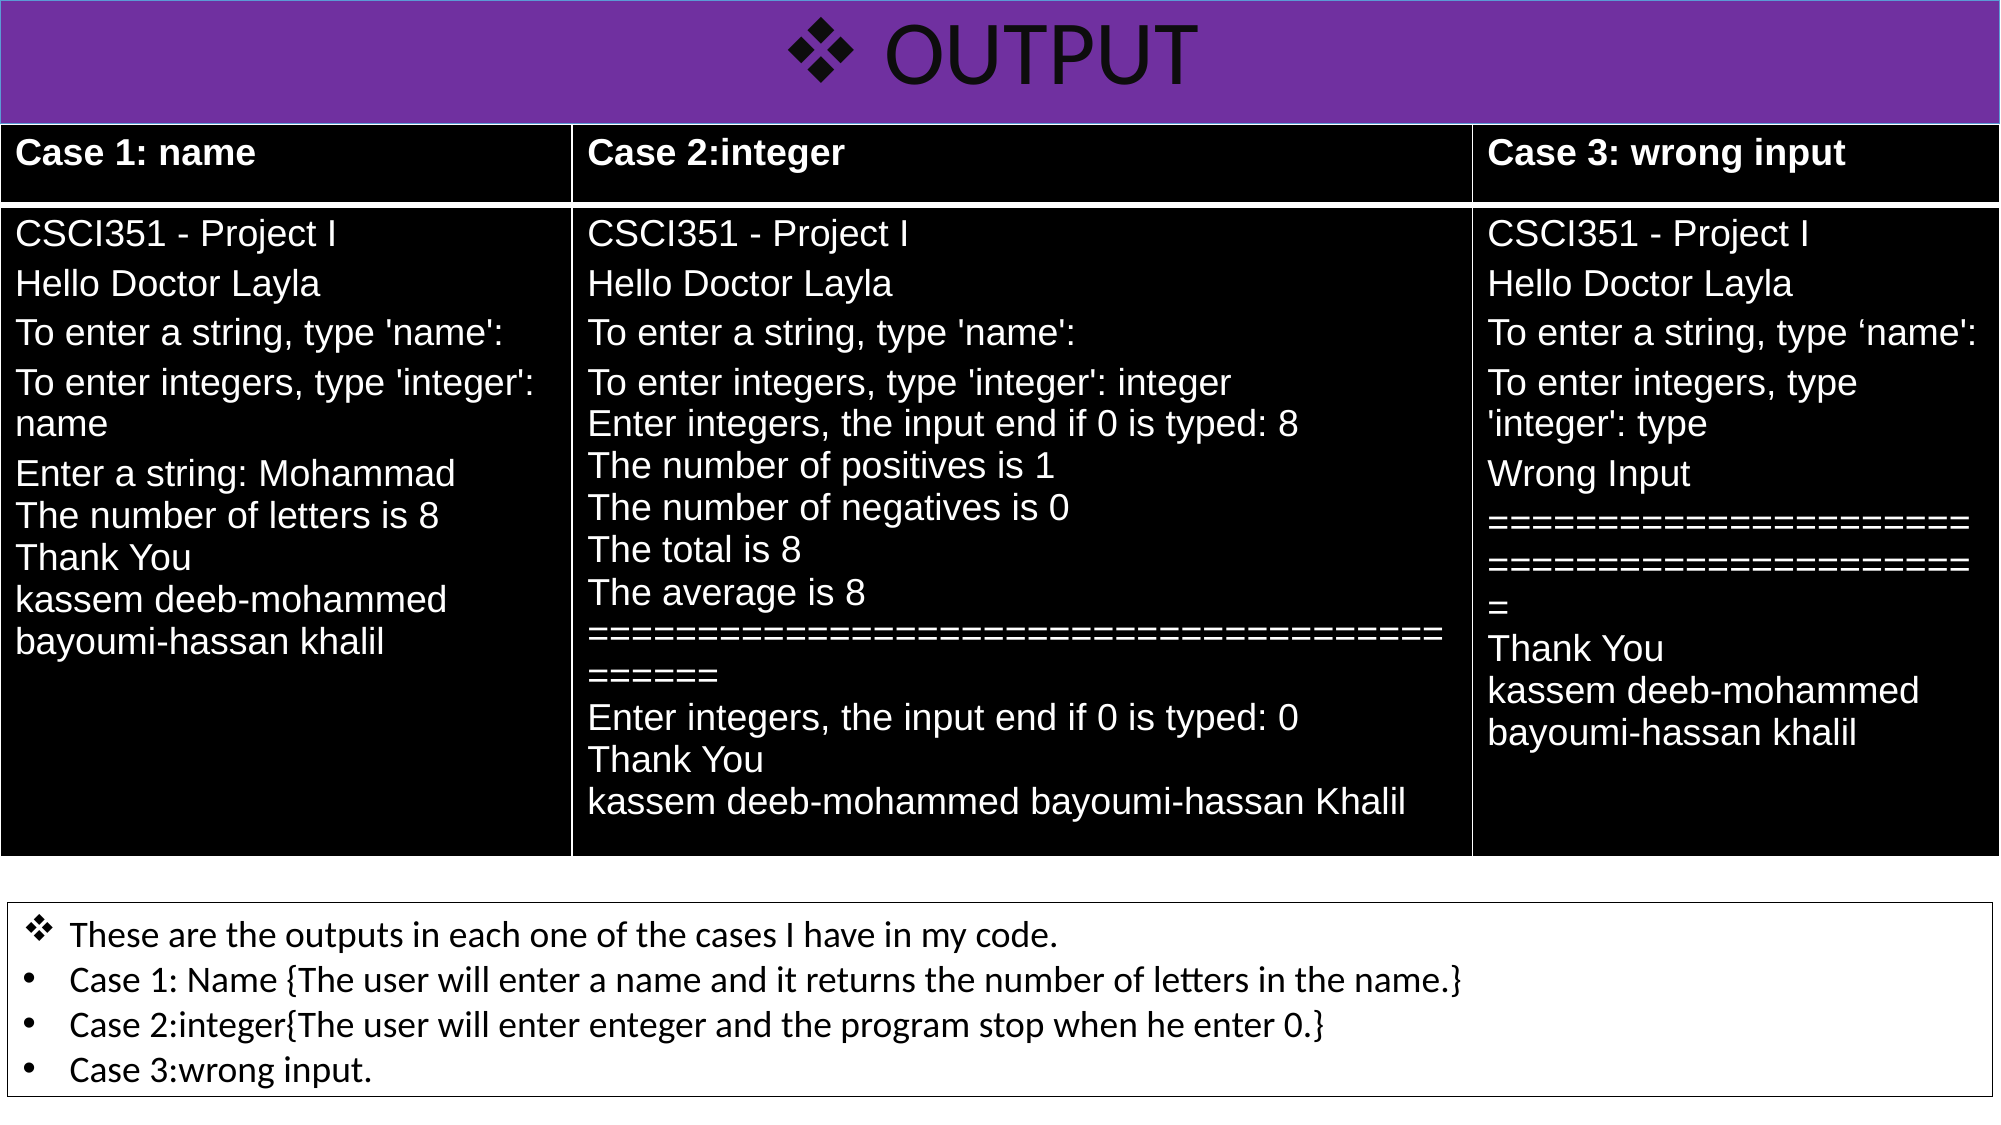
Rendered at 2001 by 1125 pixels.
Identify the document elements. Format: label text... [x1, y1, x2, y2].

title OUTPUT [0, 0, 2000, 124]
table_header Case 2:integer [573, 125, 1472, 202]
table_header Case 3: wrong input [1473, 125, 1999, 202]
table_cell CSCI351 - Project I Hello Doctor Layla To enter a string, type 'name': To enter integers, type 'integer': integer Enter integers, the input end if 0 is typed: 8 The number of positives is 1 The number of negatives is 0 The total is 8 The average is 8 ============================================= Enter integers, the input end if 0 is typed: 0 Thank You kassem deeb-mohammed bayoumi-hassan Khalil [573, 208, 1472, 856]
table_cell CSCI351 - Project I Hello Doctor Layla To enter a string, type 'name': To enter integers, type 'integer': name Enter a string: Mohammad The number of letters is 8 Thank You kassem deeb-mohammed bayoumi-hassan khalil [1, 208, 571, 856]
table_header Case 1: name [1, 125, 571, 202]
text_box These are the outputs in each one of the cases I have in my code. Case 1: Name {The user will enter a name and it returns the number of letters in the name.} Case 2:integer{The user will enter enteger and the program stop when he enter 0.} Case 3:wrong input. [7, 902, 1993, 1097]
table_cell CSCI351 - Project I Hello Doctor Layla To enter a string, type ‘name': To enter integers, type 'integer': type Wrong Input ============================================= Thank You kassem deeb-mohammed bayoumi-hassan khalil [1473, 208, 1999, 856]
